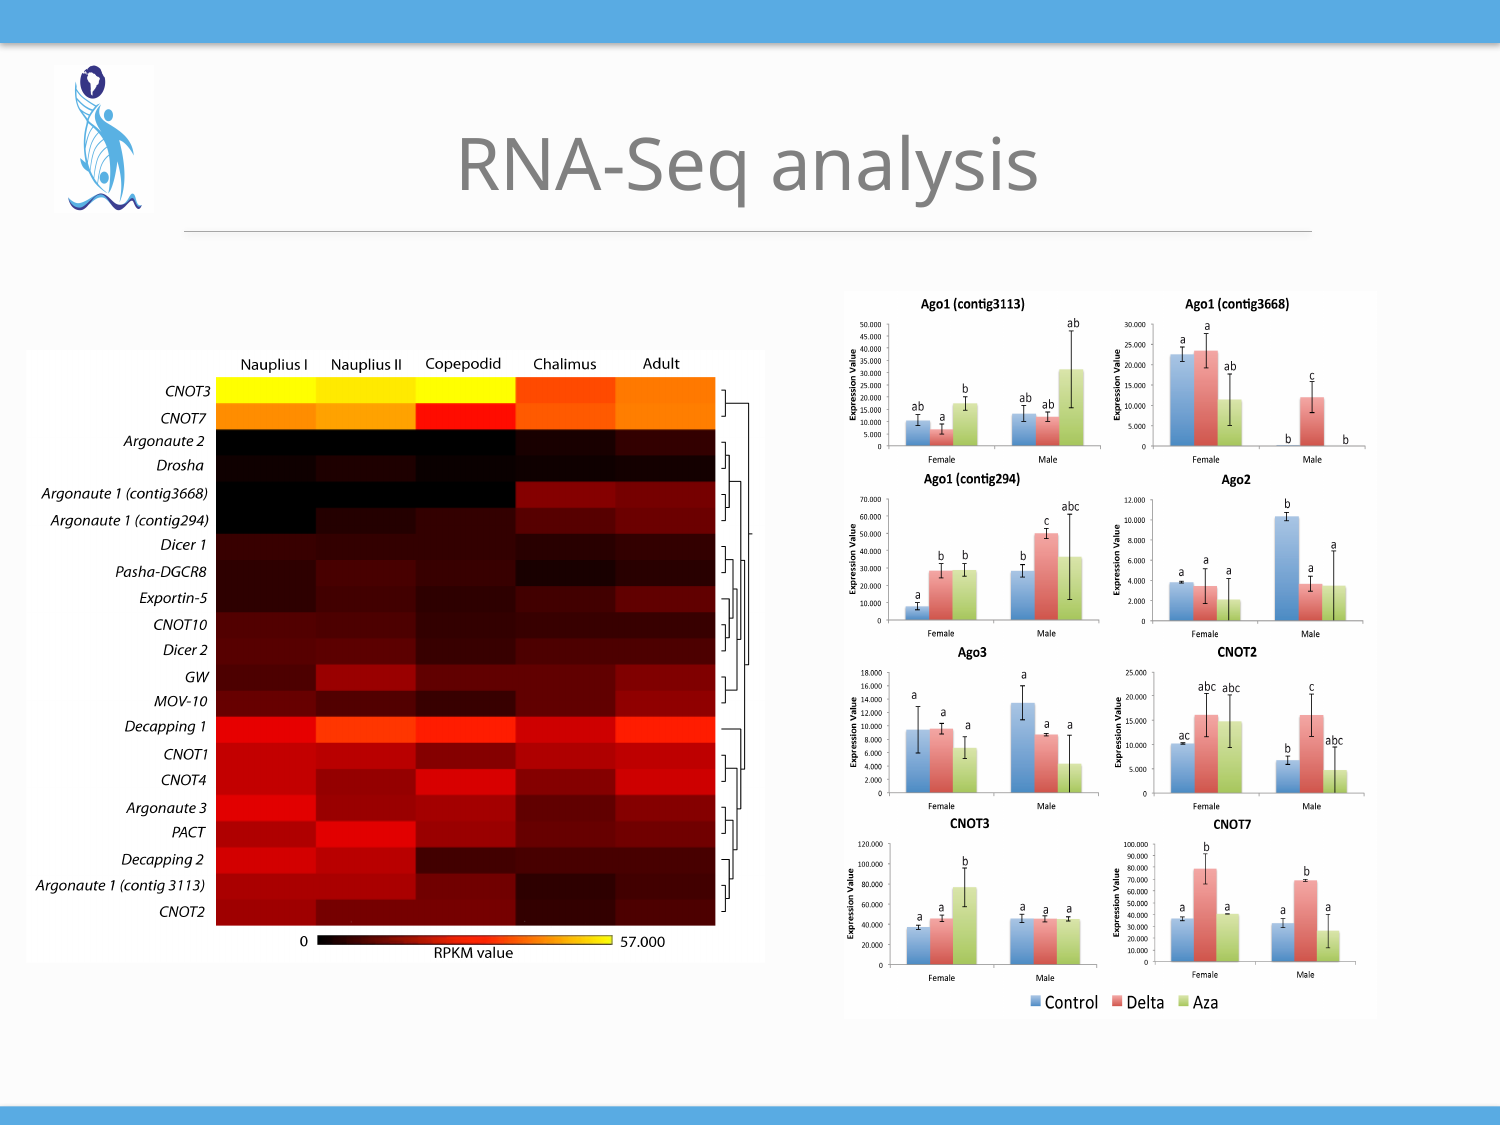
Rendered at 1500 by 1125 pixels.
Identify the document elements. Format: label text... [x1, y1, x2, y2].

picture [844, 291, 1378, 1020]
picture [26, 350, 765, 963]
text_box [0, 0, 1500, 44]
text_box [0, 1106, 1500, 1125]
title RNA-Seq analysis [184, 109, 1312, 213]
picture [53, 65, 155, 213]
